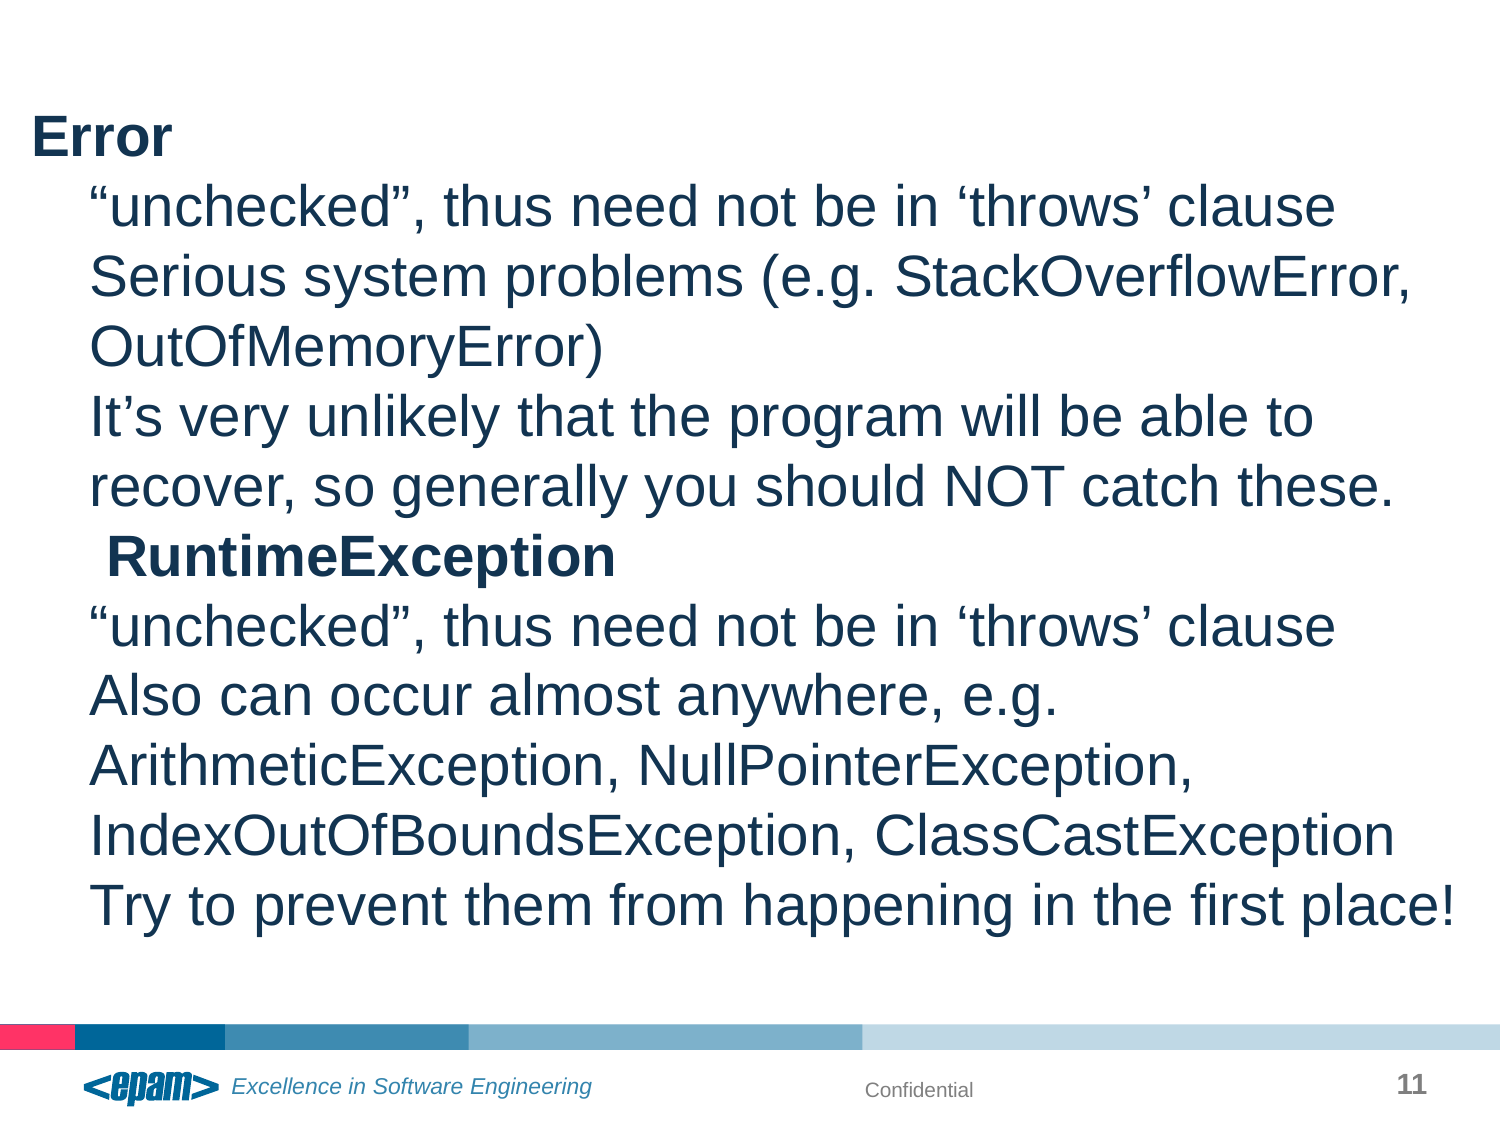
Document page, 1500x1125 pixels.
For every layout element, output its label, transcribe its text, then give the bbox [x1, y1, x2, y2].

text_box Error “unchecked”, thus need not be in ‘throws’ clause Serious system problems (e.g. StackOverflowError, OutOfMemoryError) It’s very unlikely that the program will be able to recover, so generally you should NOT catch these. RuntimeException “unchecked”, thus need not be in ‘throws’ clause Also can occur almost anywhere, e.g. ArithmeticException, NullPointerException, IndexOutOfBoundsException, ClassCastException Try to prevent them from happening in the first place! [0, 90, 1500, 945]
slide_number 11 [1348, 1065, 1428, 1125]
footer Confidential [849, 1069, 1348, 1125]
